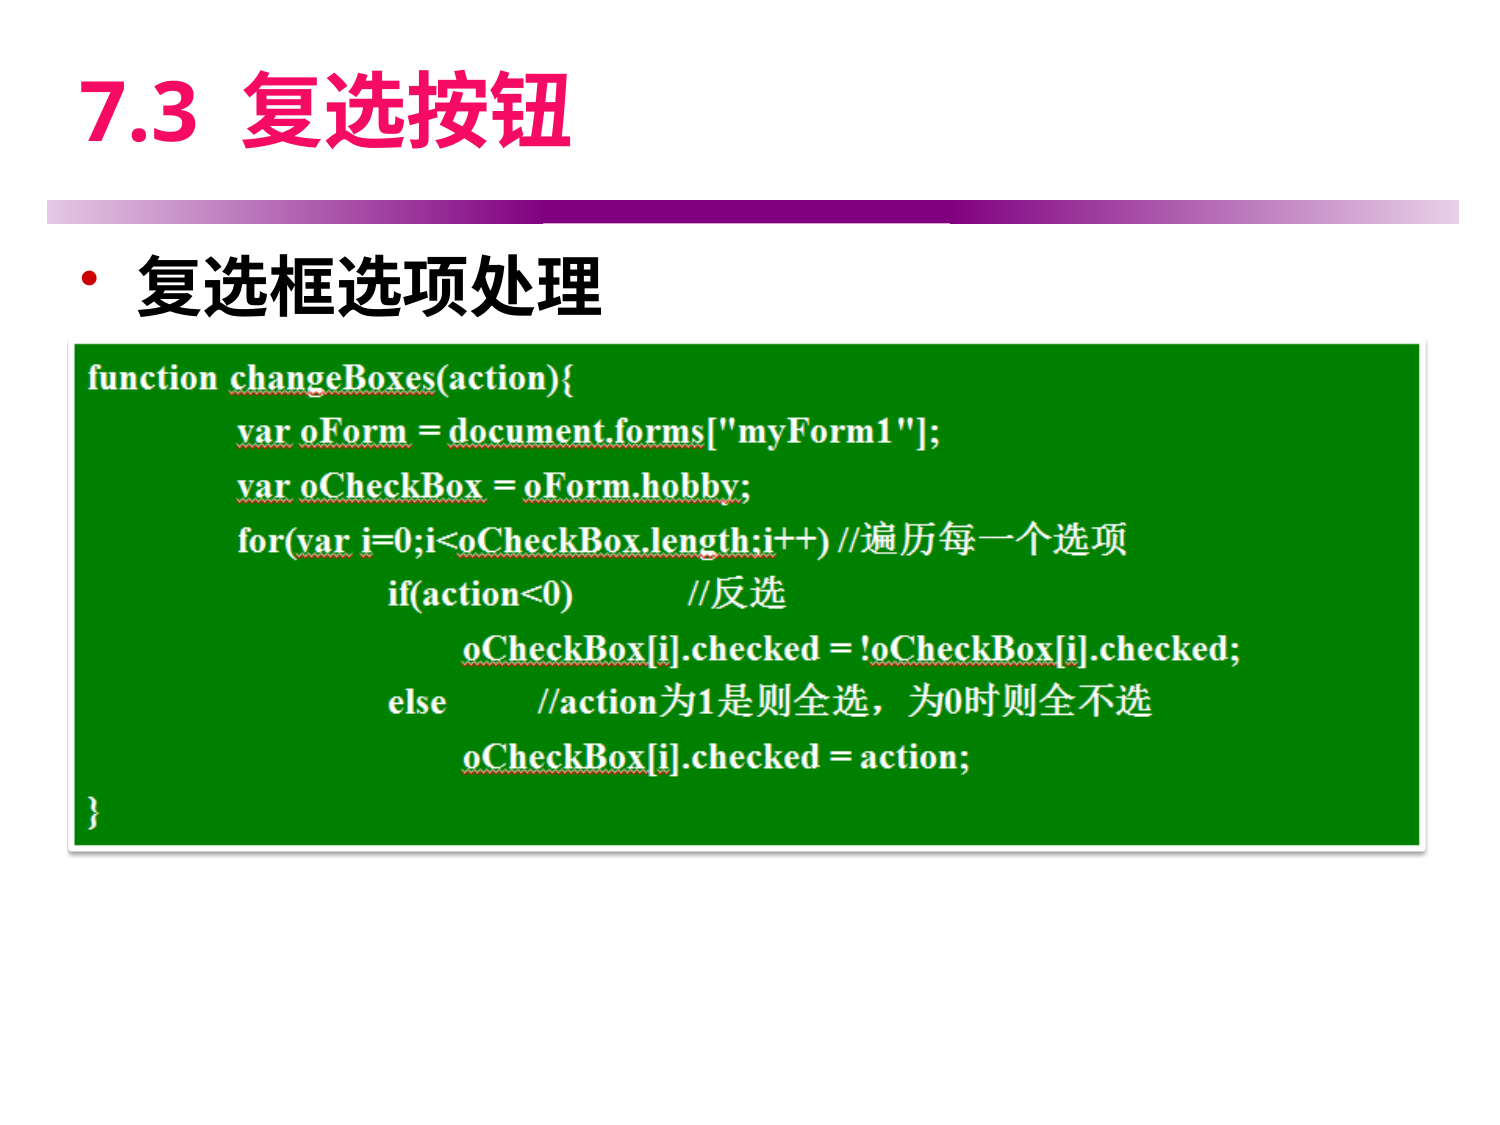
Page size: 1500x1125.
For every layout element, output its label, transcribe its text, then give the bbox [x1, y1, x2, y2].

title 7.3 复选按钮 [64, 24, 1424, 193]
list 复选框选项处理 [64, 237, 1447, 325]
picture [67, 338, 1433, 858]
